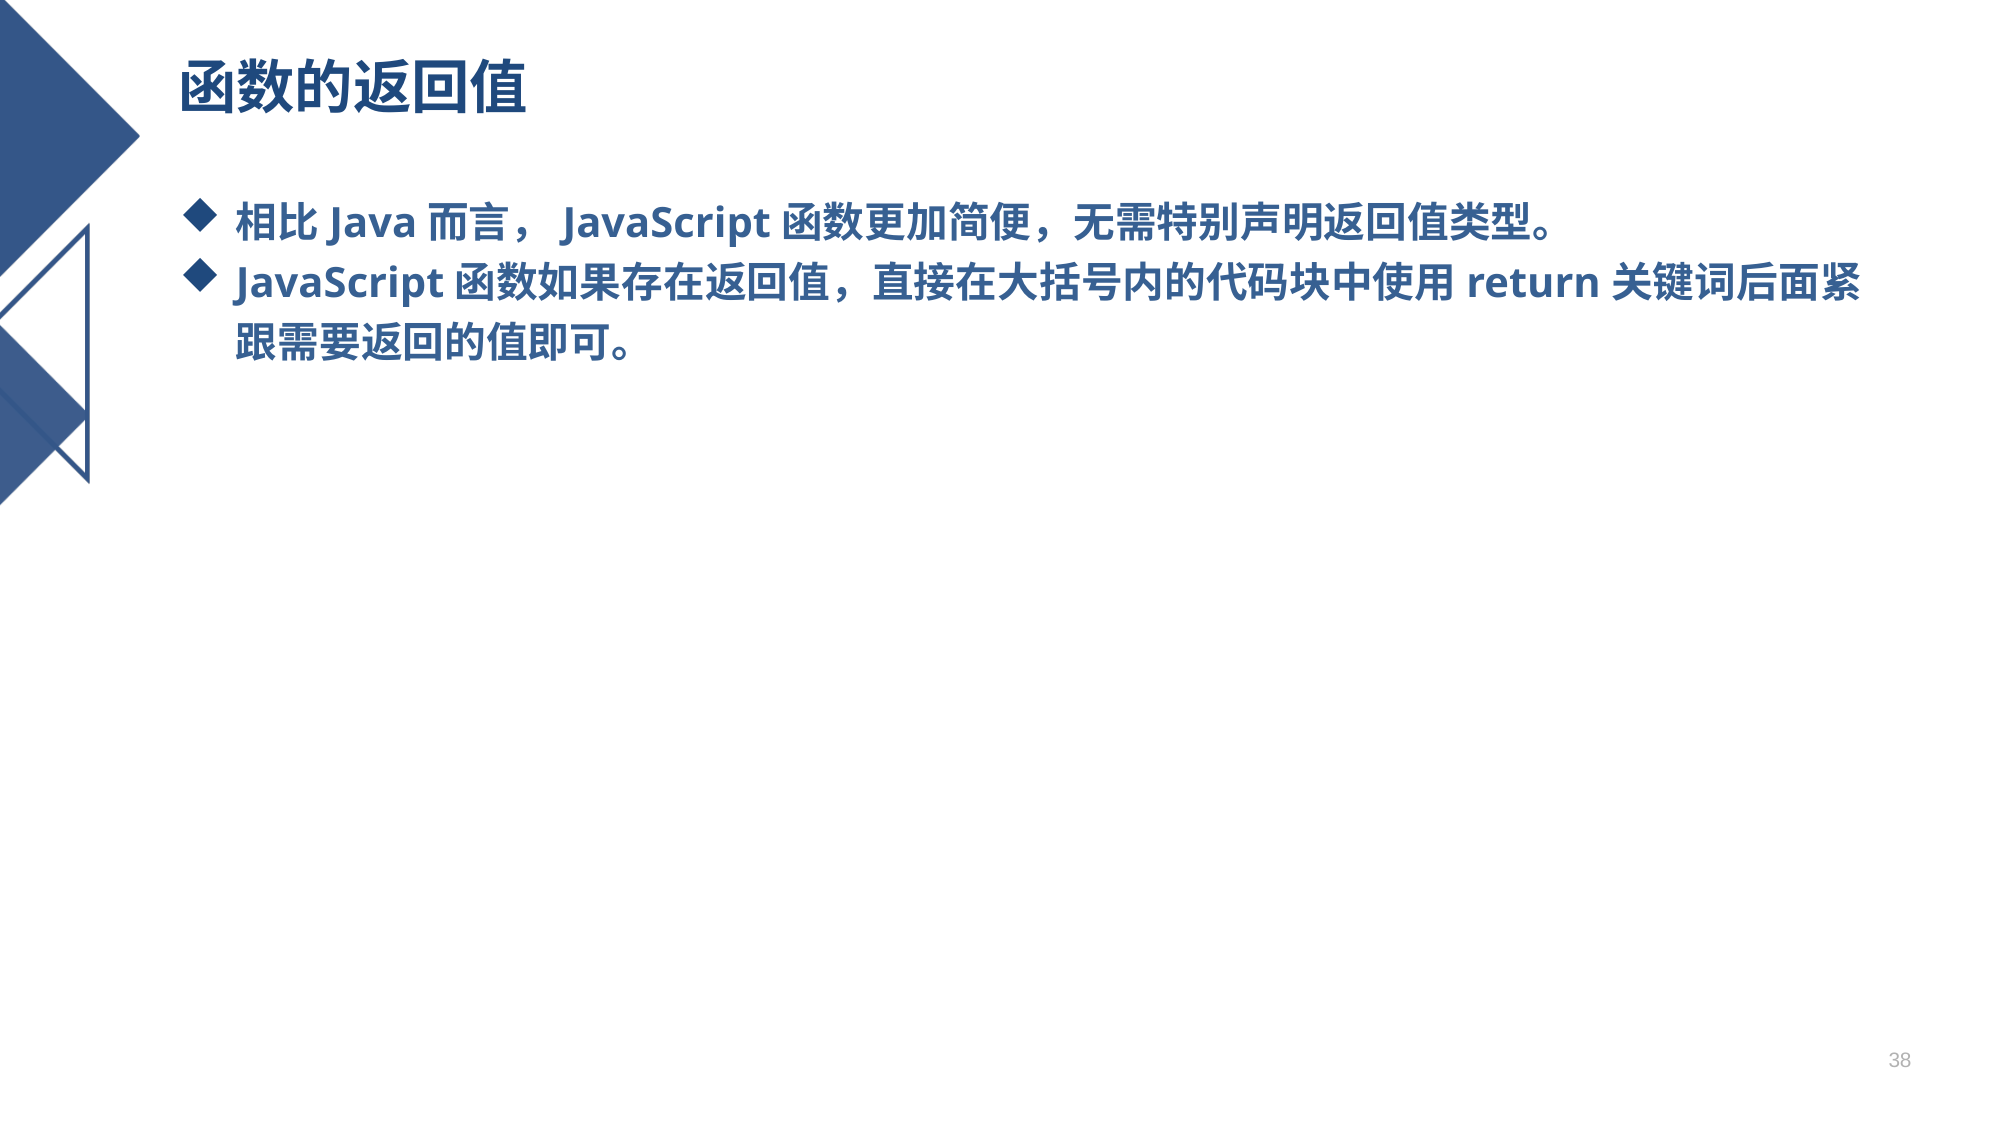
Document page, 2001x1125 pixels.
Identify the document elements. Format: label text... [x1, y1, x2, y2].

title 函数的返回值 [165, 35, 1914, 136]
list 相比Java而言，JavaScript函数更加简便，无需特别声明返回值类型。 JavaScript函数如果存在返回值，直接在大括号内的代码块中使用return关键词后面紧跟需要返回的值即可。 [166, 178, 1915, 1032]
picture [0, 0, 140, 595]
slide_number 38 [1851, 1029, 1949, 1090]
